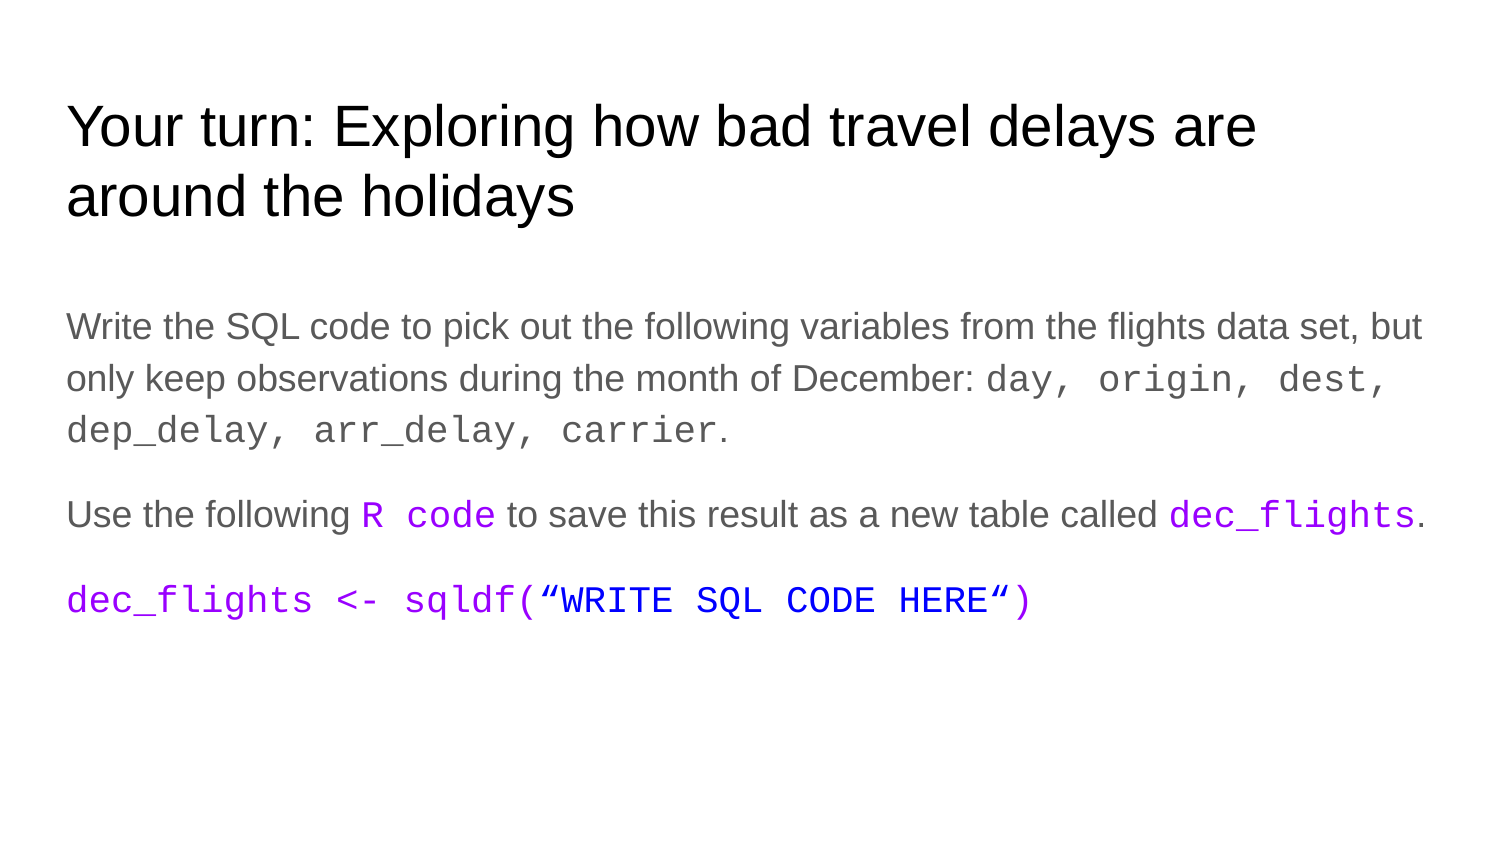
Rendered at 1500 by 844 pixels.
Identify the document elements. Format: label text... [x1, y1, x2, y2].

list Write the SQL code to pick out the following variables from the flights data set, but only keep observations during the month of December: day, origin, dest, dep_delay, arr_delay, carrier. Use the following R code to save this result as a new table called dec_flights. dec_flights <- sqldf(“WRITE SQL CODE HERE“) [51, 280, 1449, 672]
title Your turn: Exploring how bad travel delays are around the holidays [51, 72, 1449, 237]
